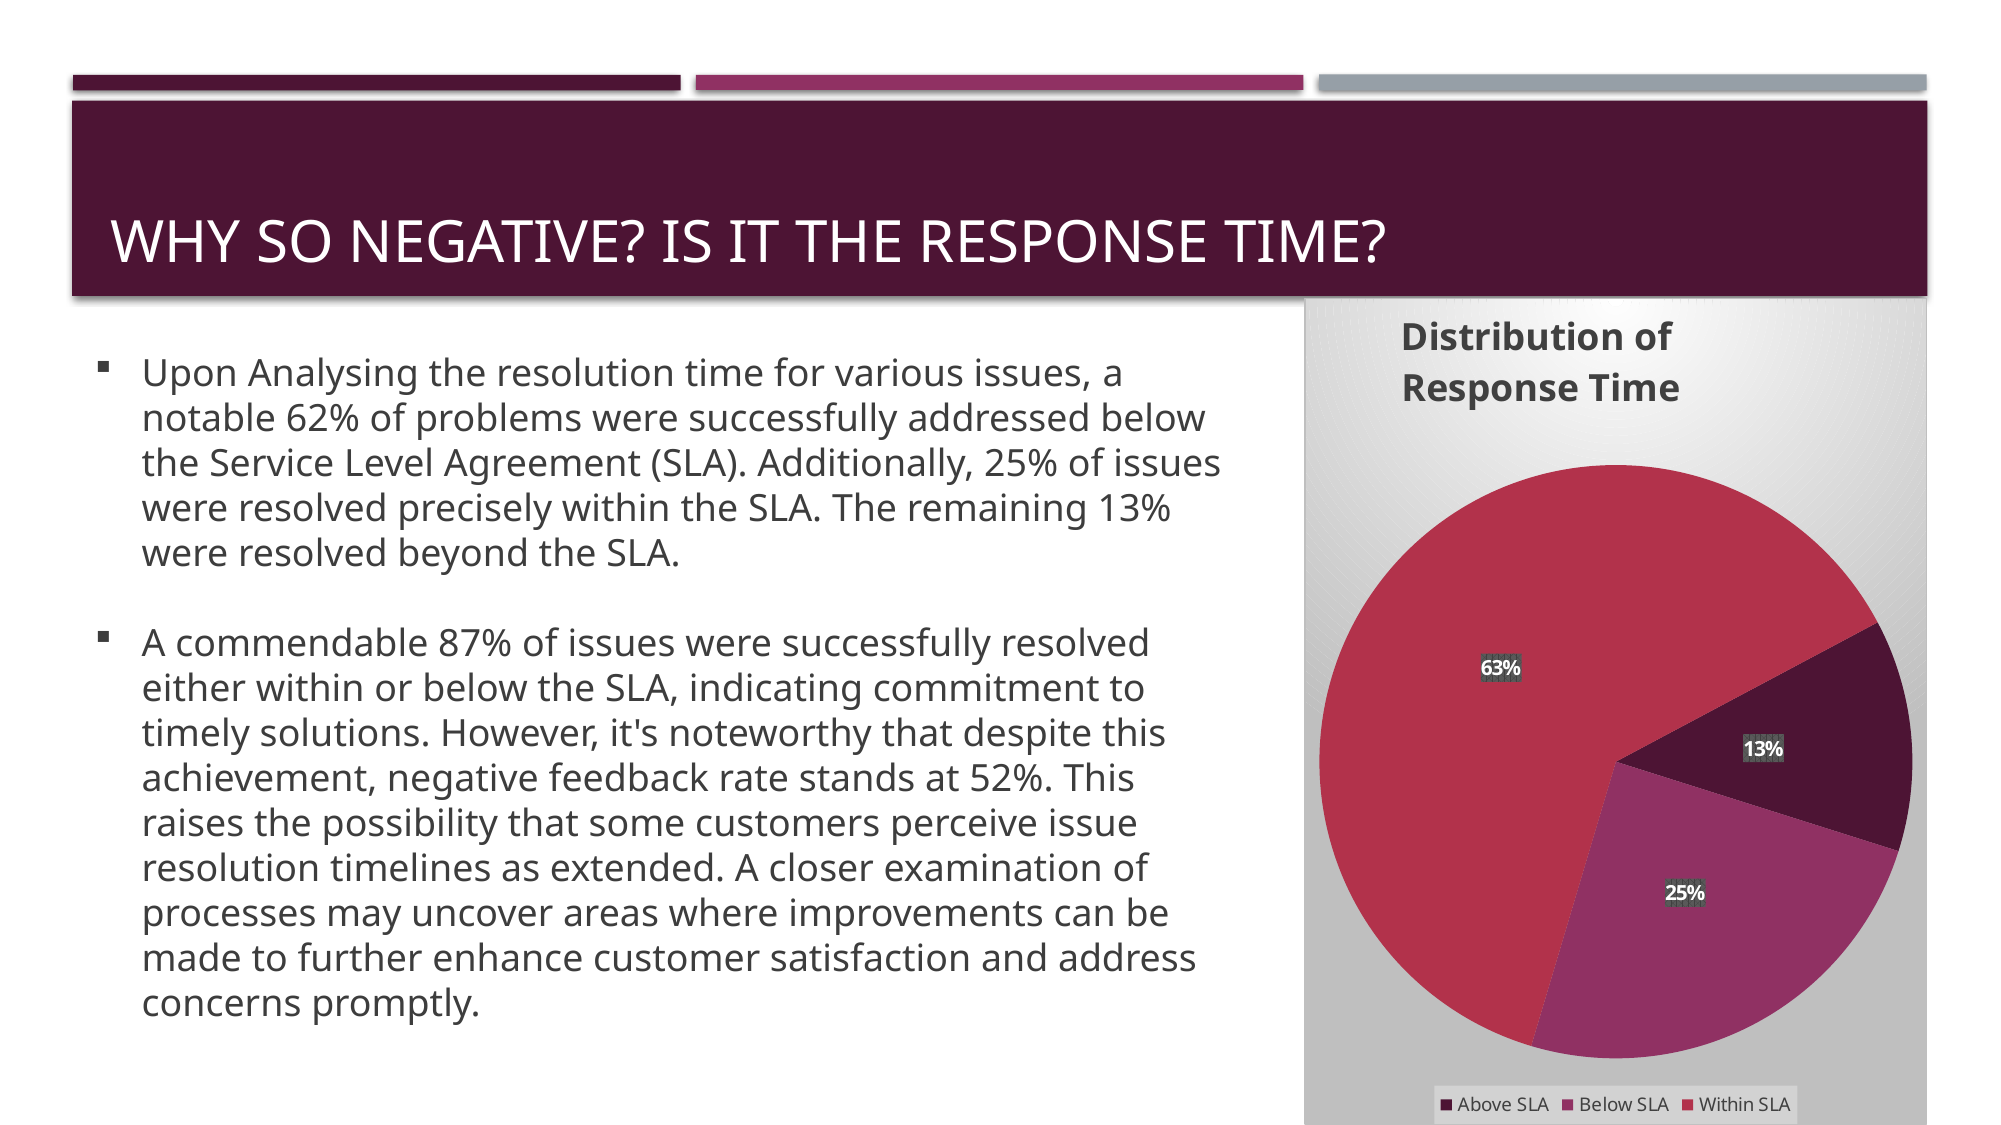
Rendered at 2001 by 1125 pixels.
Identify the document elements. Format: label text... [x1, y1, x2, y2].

chart [1303, 297, 1928, 1125]
text_box Upon Analysing the resolution time for various issues, a notable 62% of problems were successfully addressed below the Service Level Agreement (SLA). Additionally, 25% of issues were resolved precisely within the SLA. The remaining 13% were resolved beyond the SLA. A commendable 87% of issues were successfully resolved either within or below the SLA, indicating commitment to timely solutions. However, it's noteworthy that despite this achievement, negative feedback rate stands at 52%. This raises the possibility that some customers perceive issue resolution timelines as extended. A closer examination of processes may uncover areas where improvements can be made to further enhance customer satisfaction and address concerns promptly. [79, 341, 1249, 1032]
title Why so negative? Is it the response time? [95, 115, 1905, 282]
